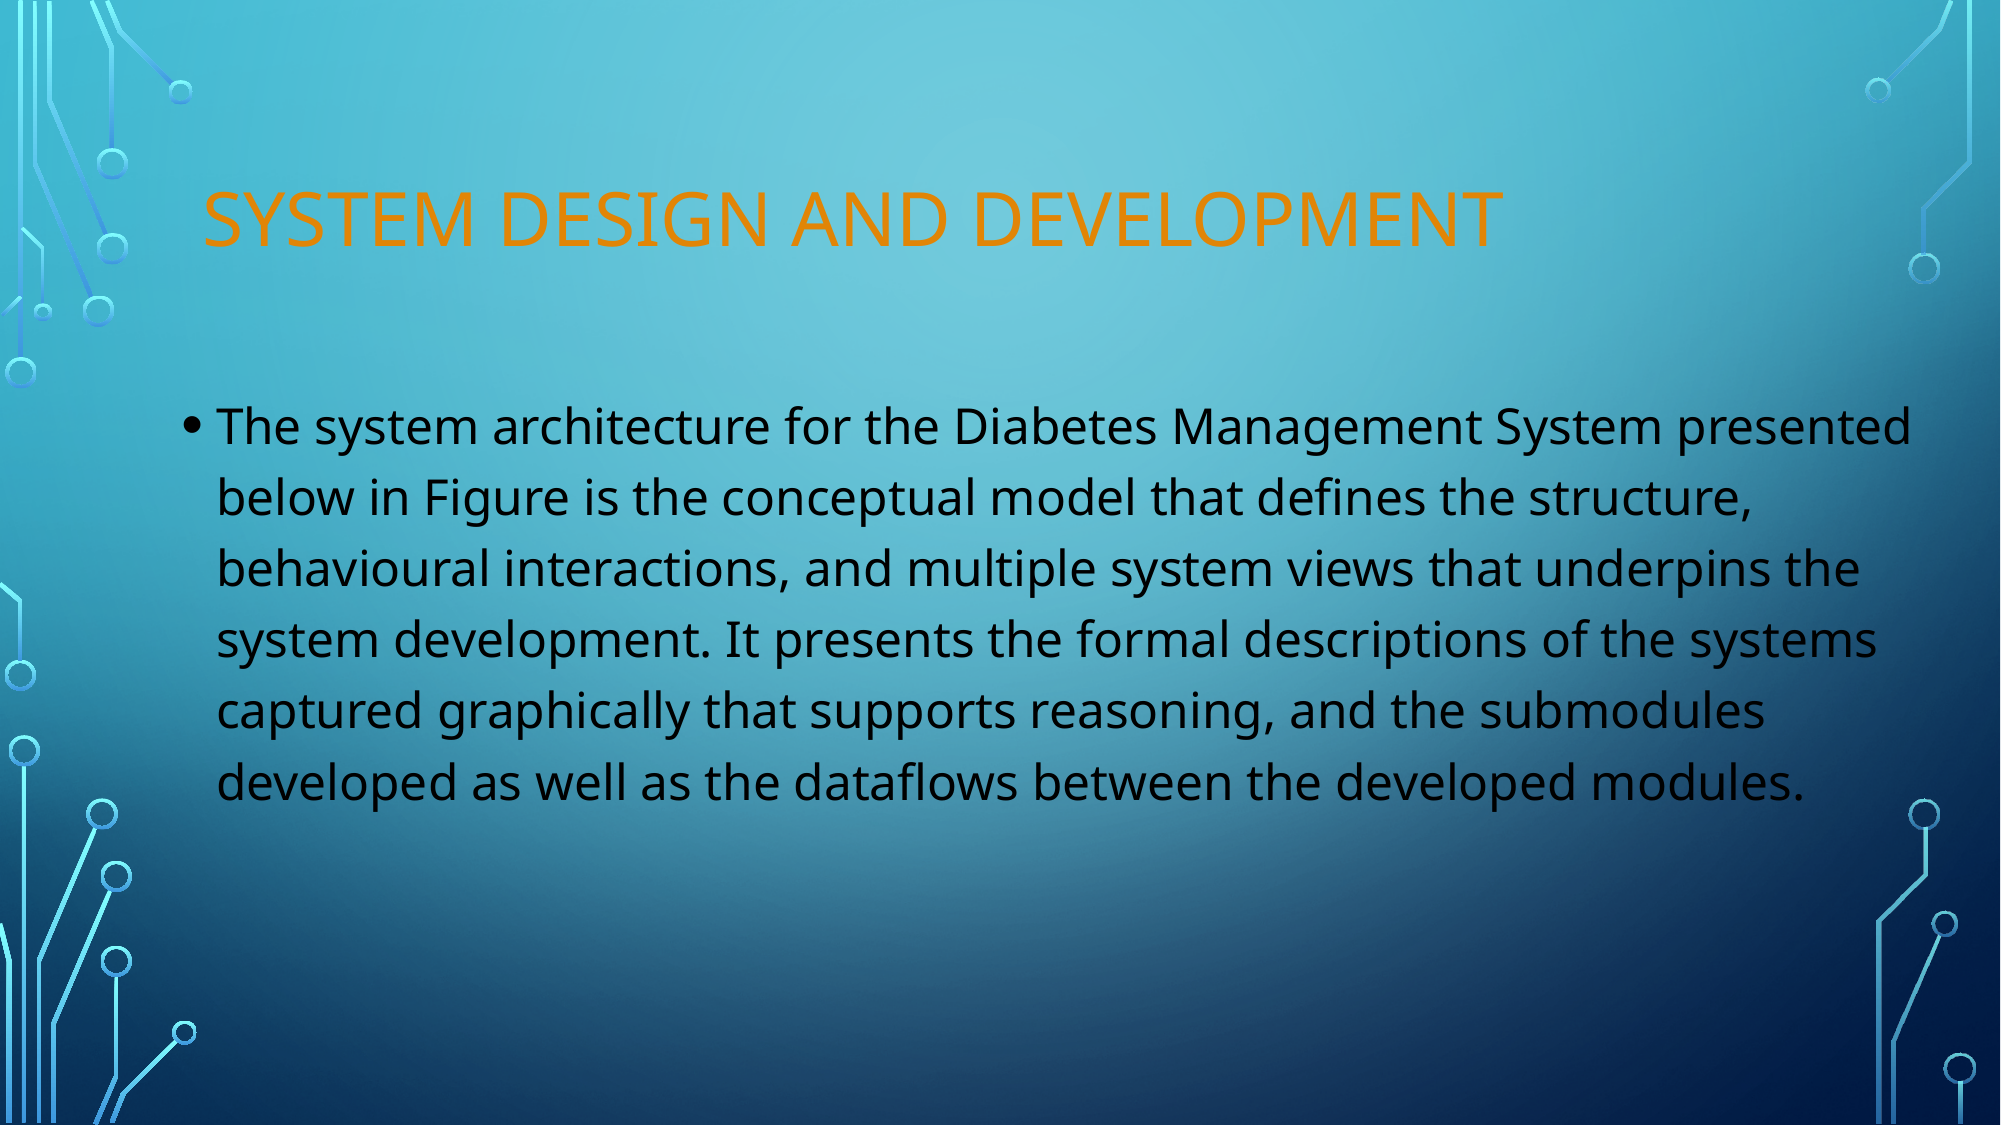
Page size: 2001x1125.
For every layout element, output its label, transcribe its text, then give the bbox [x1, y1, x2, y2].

title System design and development [187, 101, 1813, 344]
list The system architecture for the Diabetes Management System presented below in Figure is the conceptual model that defines the structure, behavioural interactions, and multiple system views that underpins the system development. It presents the formal descriptions of the systems captured graphically that supports reasoning, and the submodules developed as well as the dataflows between the developed modules. [166, 375, 1934, 1024]
